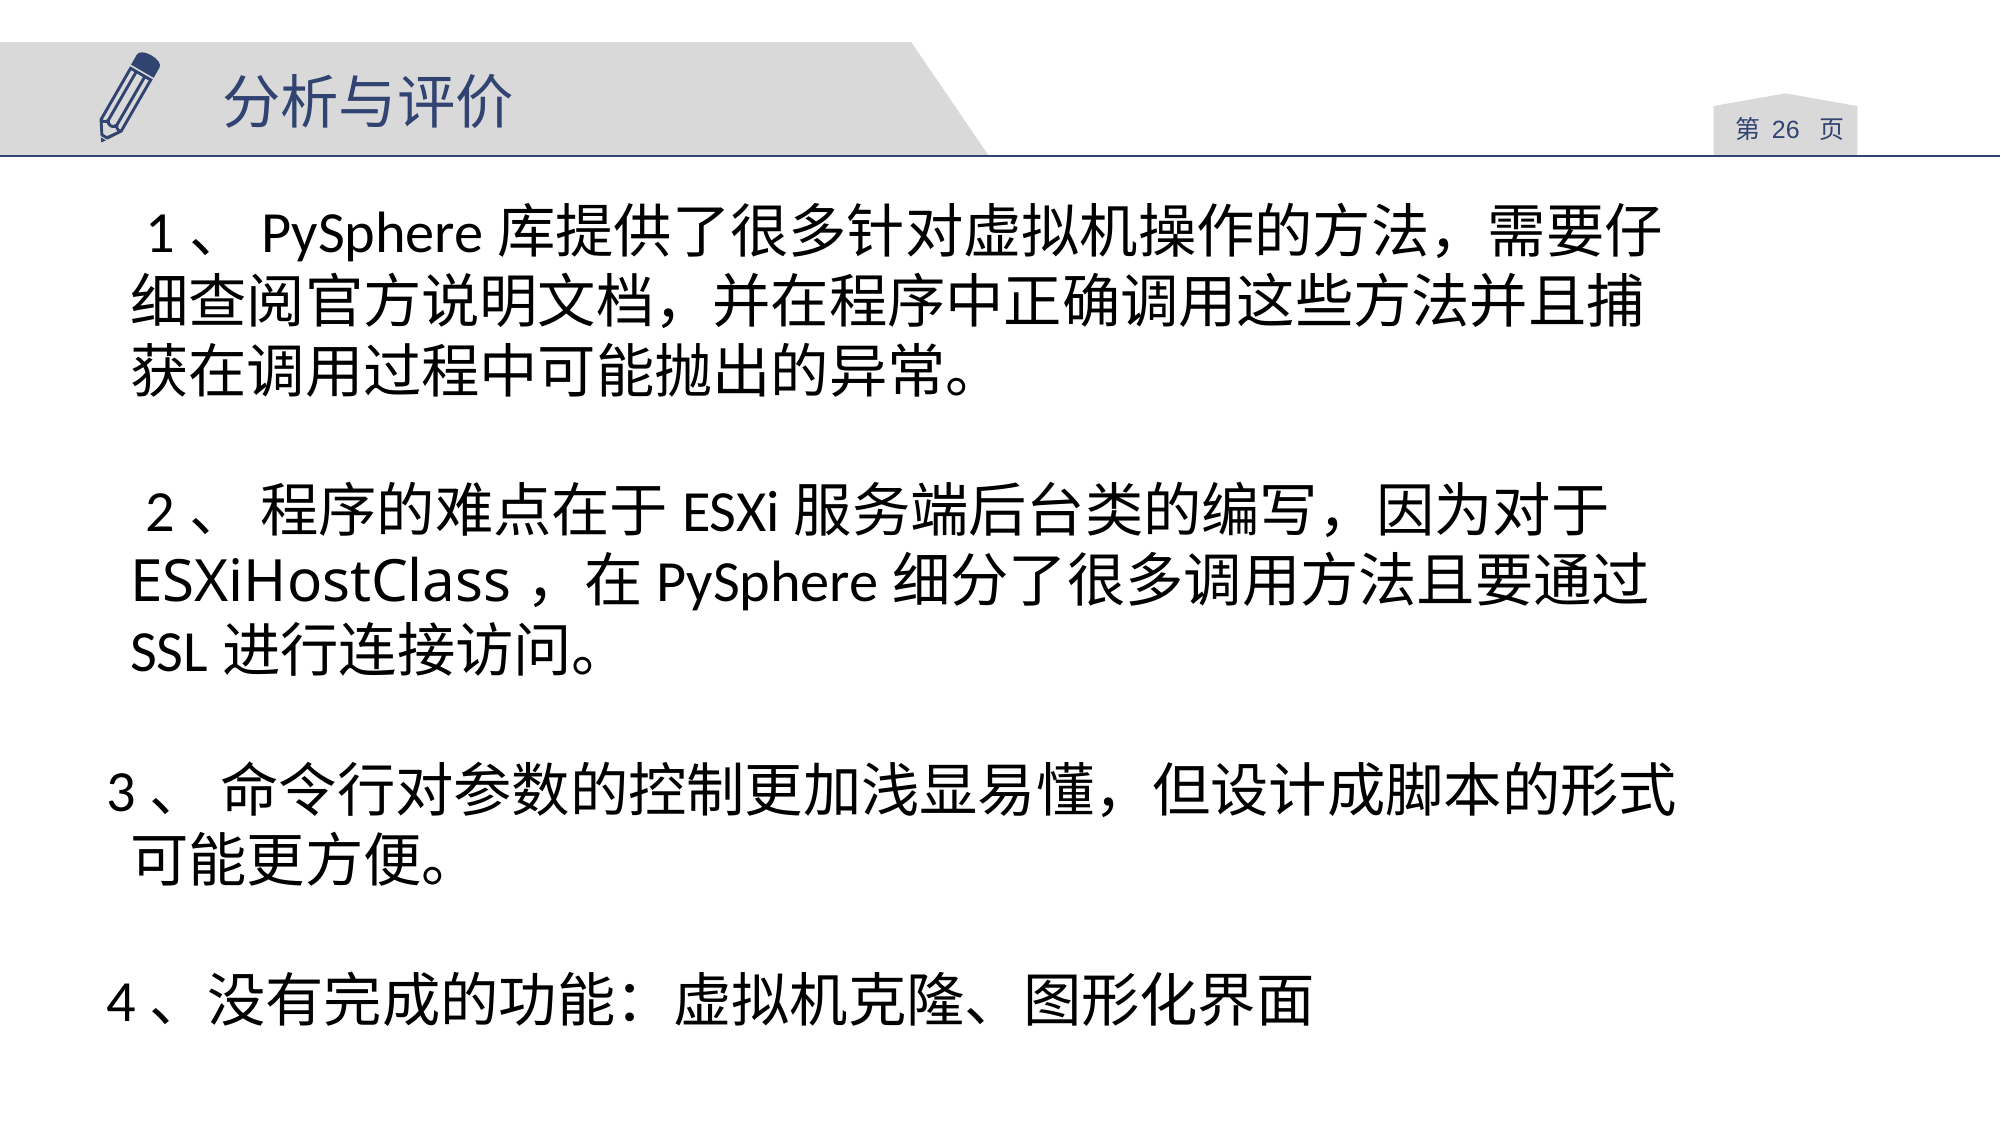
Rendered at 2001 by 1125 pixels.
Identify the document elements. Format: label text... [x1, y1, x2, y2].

text_box 1、PySphere库提供了很多针对虚拟机操作的方法，需要仔细查阅官方说明文档，并在程序中正确调用这些方法并且捕获在调用过程中可能抛出的异常。 2、 程序的难点在于ESXi服务端后台类的编写，因为对于ESXiHostClass，在PySphere细分了很多调用方法且要通过SSL进行连接访问。 3、 命令行对参数的控制更加浅显易懂，但设计成脚本的形式可能更方便。 4、没有完成的功能：虚拟机克隆、图形化界面 [77, 186, 1695, 1041]
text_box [99, 46, 164, 143]
text_box 分析与评价 [207, 57, 529, 143]
text_box [1713, 93, 1858, 155]
text_box [0, 42, 989, 155]
text_box 第 26 页 [1722, 107, 1858, 154]
